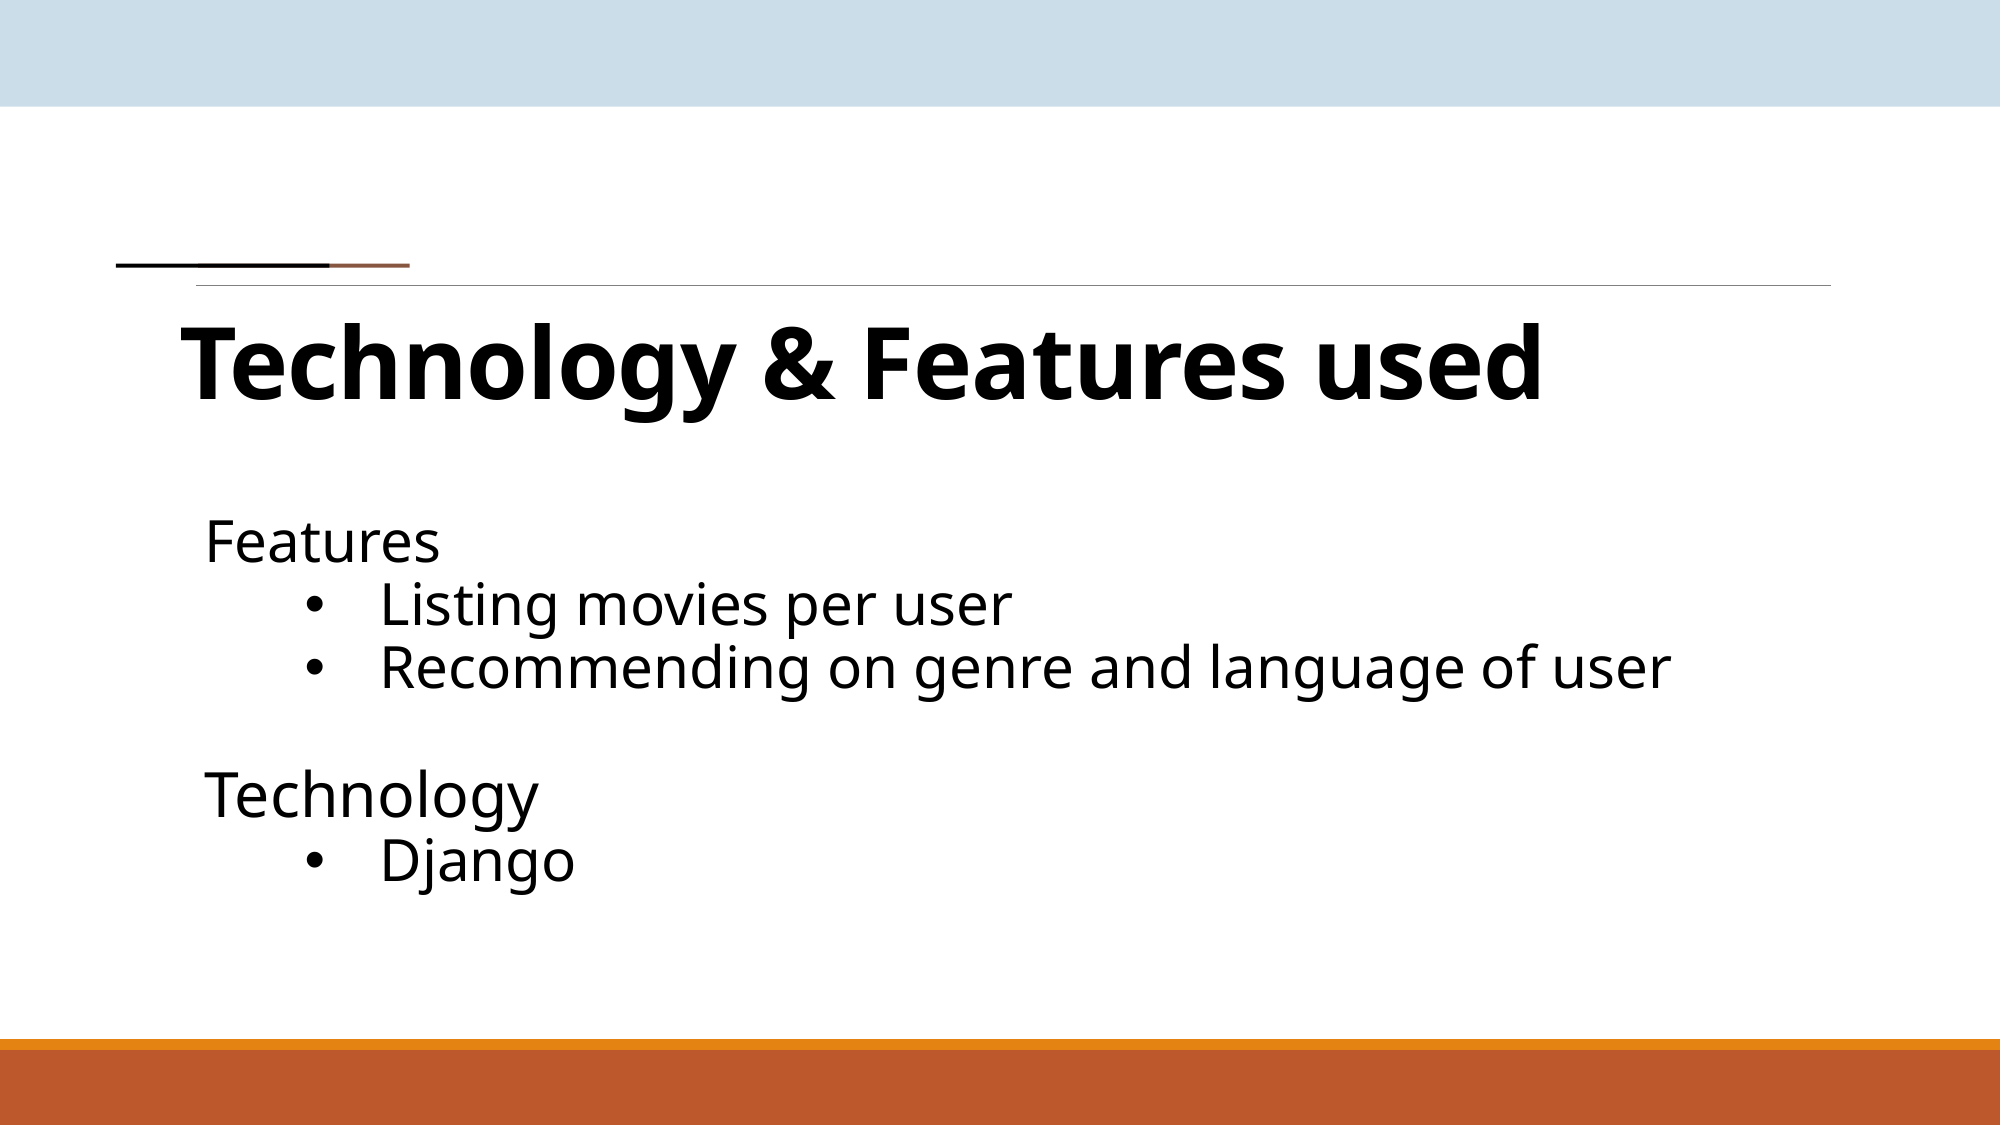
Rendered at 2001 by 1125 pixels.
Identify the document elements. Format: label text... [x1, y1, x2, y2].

list Features Listing movies per user Recommending on genre and language of user Technology Django [159, 492, 1842, 987]
title Technology & Features used [159, 298, 1841, 416]
